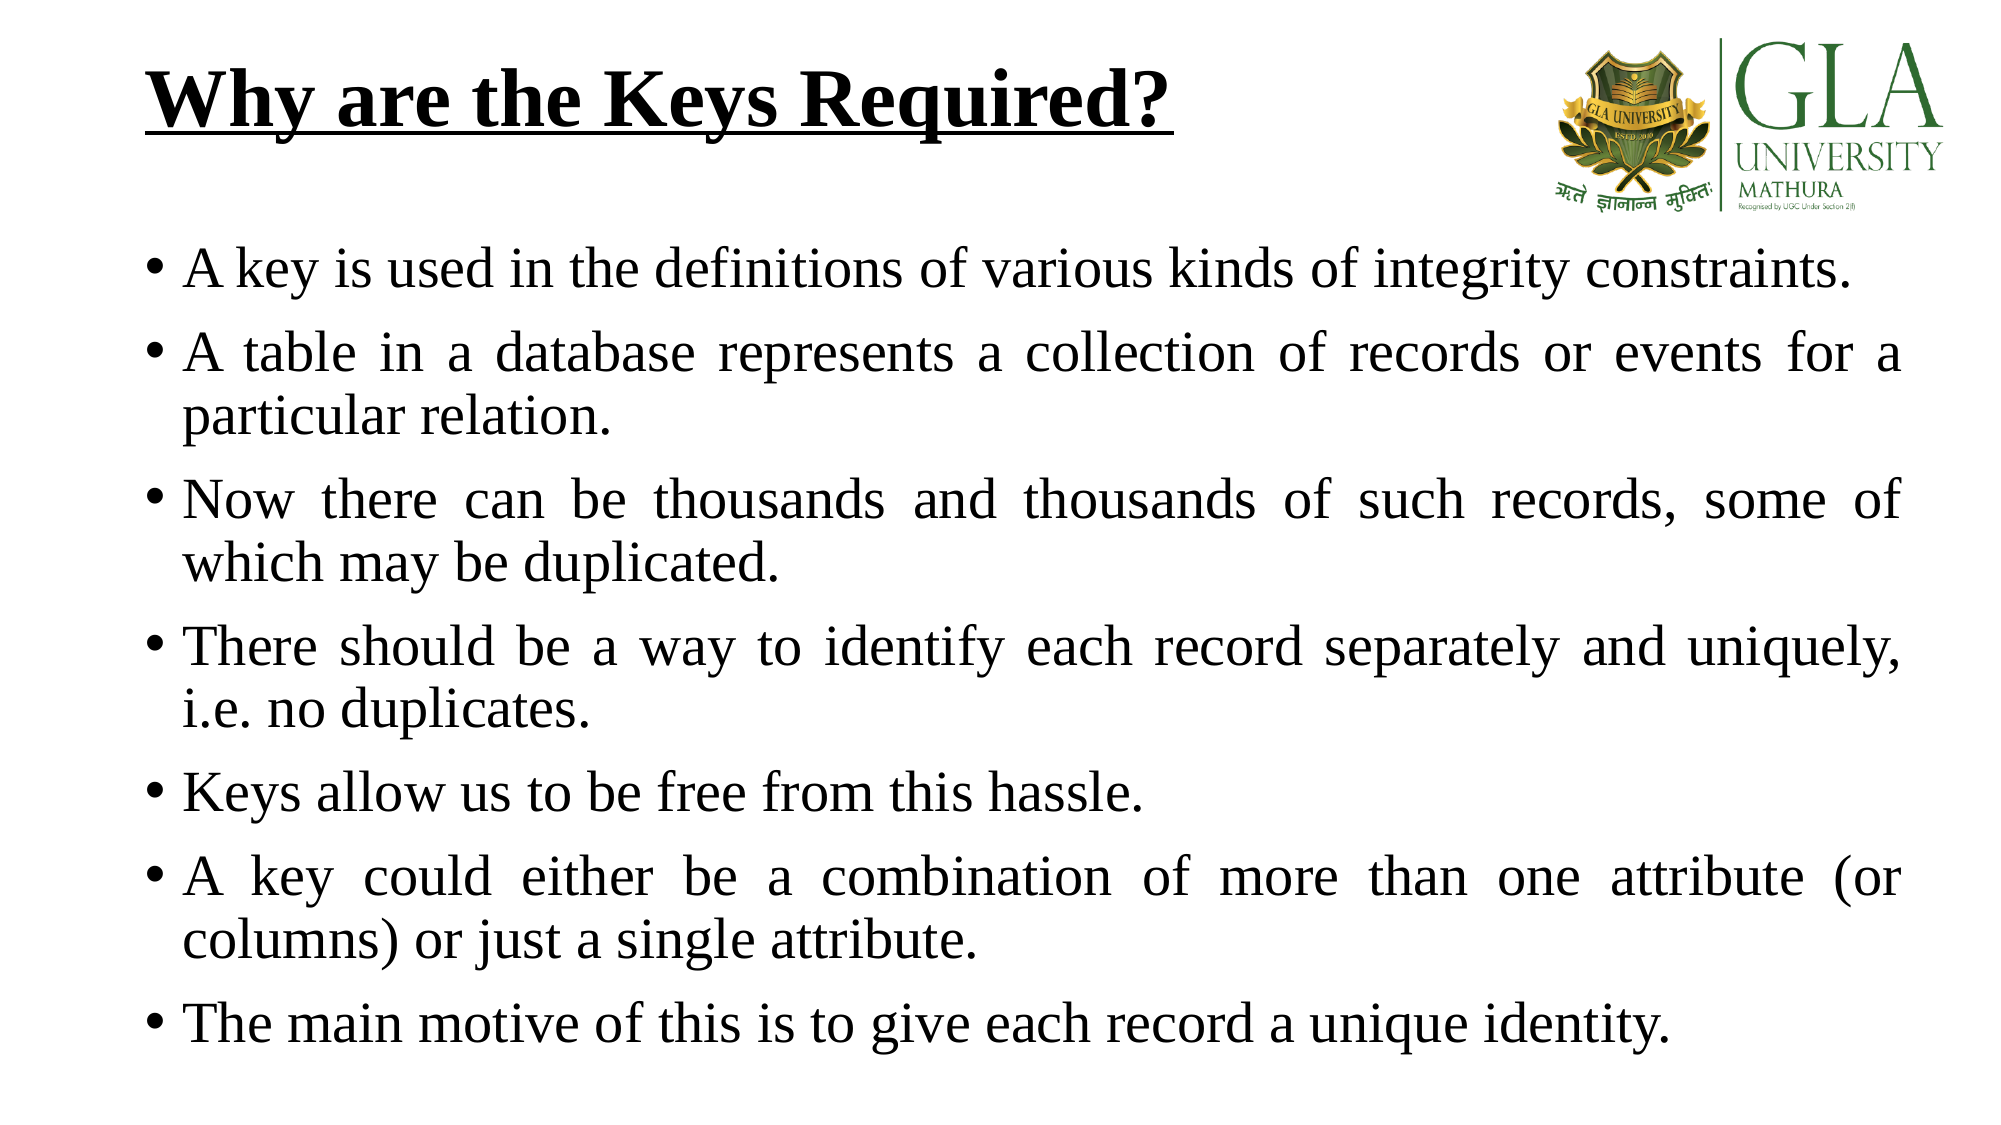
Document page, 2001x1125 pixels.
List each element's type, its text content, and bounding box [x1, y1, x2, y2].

title Why are the Keys Required? [130, 20, 1502, 179]
list A key is used in the definitions of various kinds of integrity constraints. A table in a database represents a collection of records or events for a particular relation. Now there can be thousands and thousands of such records, some of which may be duplicated. There should be a way to identify each record separately and uniquely, i.e. no duplicates. Keys allow us to be free from this hassle. A key could either be a combination of more than one attribute (or columns) or just a single attribute. The main motive of this is to give each record a unique identity. [130, 229, 1919, 1089]
picture [1502, 0, 1998, 239]
